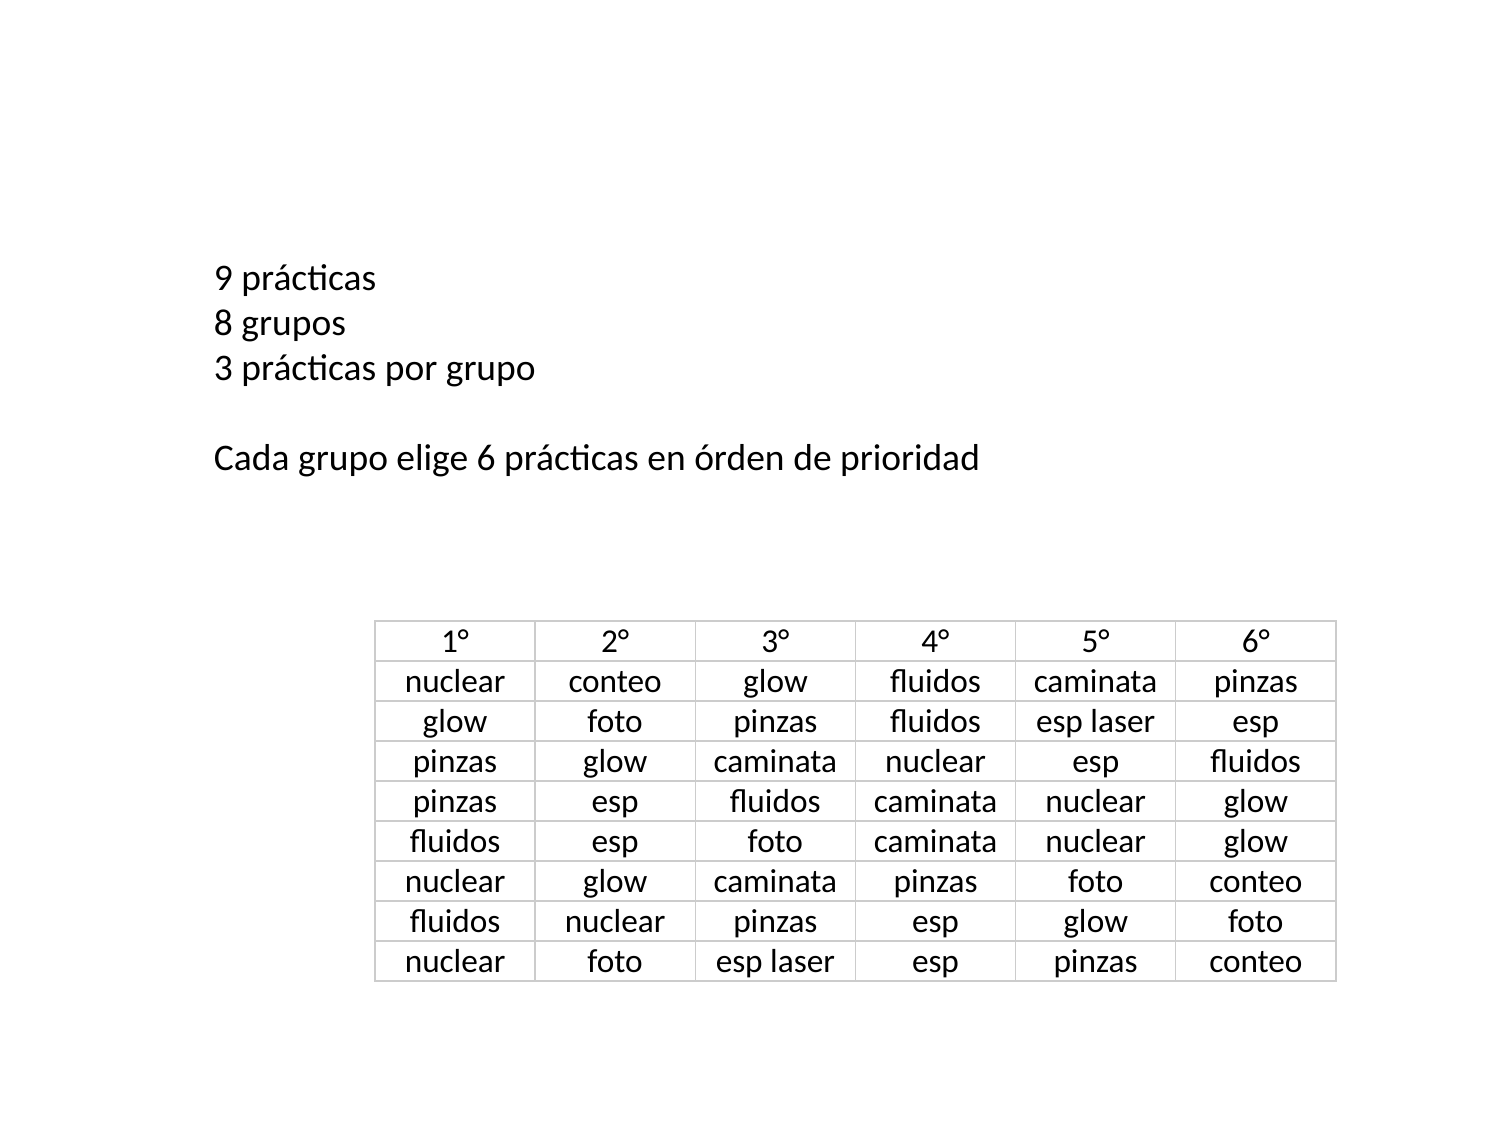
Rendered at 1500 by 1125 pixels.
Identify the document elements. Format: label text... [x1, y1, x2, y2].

table_cell pinzas [1016, 942, 1175, 980]
table_cell pinzas [856, 862, 1015, 900]
table_cell pinzas [696, 702, 855, 740]
table_header 2° [536, 622, 695, 660]
table_cell fluidos [376, 822, 534, 860]
table_cell esp [856, 902, 1015, 940]
table_cell caminata [1016, 662, 1175, 700]
table_cell esp [536, 822, 695, 860]
table_header 6° [1176, 622, 1335, 660]
text_box 9 prácticas 8 grupos 3 prácticas por grupo Cada grupo elige 6 prácticas en órden de prioridad [199, 246, 1055, 486]
table_cell pinzas [696, 902, 855, 940]
table_cell caminata [856, 822, 1015, 860]
table_cell esp laser [1016, 702, 1175, 740]
table_cell glow [696, 662, 855, 700]
table_header 4° [856, 622, 1015, 660]
table_cell foto [536, 702, 695, 740]
table_cell caminata [856, 782, 1015, 820]
table_cell glow [536, 742, 695, 780]
table_cell glow [1176, 822, 1335, 860]
table_cell glow [1176, 782, 1335, 820]
table_cell conteo [1176, 862, 1335, 900]
table_header 1° [376, 622, 534, 660]
table_header 3° [696, 622, 855, 660]
table_cell glow [1016, 902, 1175, 940]
table_cell pinzas [1176, 662, 1335, 700]
table_cell nuclear [1016, 782, 1175, 820]
table_cell nuclear [536, 902, 695, 940]
table_cell glow [536, 862, 695, 900]
table_cell esp [1176, 702, 1335, 740]
table_cell fluidos [856, 702, 1015, 740]
table_cell esp [536, 782, 695, 820]
table_header 5° [1016, 622, 1175, 660]
table_cell nuclear [1016, 822, 1175, 860]
table_cell esp [1016, 742, 1175, 780]
table_cell fluidos [696, 782, 855, 820]
table_cell nuclear [376, 942, 534, 980]
table_cell pinzas [376, 742, 534, 780]
table_cell fluidos [856, 662, 1015, 700]
table_cell pinzas [376, 782, 534, 820]
table_cell foto [1016, 862, 1175, 900]
table_cell fluidos [1176, 742, 1335, 780]
table_cell caminata [696, 742, 855, 780]
table_cell nuclear [376, 662, 534, 700]
table_cell caminata [696, 862, 855, 900]
table_cell foto [1176, 902, 1335, 940]
table_cell foto [536, 942, 695, 980]
table_cell esp laser [696, 942, 855, 980]
table_cell esp [856, 942, 1015, 980]
table_cell fluidos [376, 902, 534, 940]
table_cell glow [376, 702, 534, 740]
table_cell nuclear [856, 742, 1015, 780]
table_cell foto [696, 822, 855, 860]
table_cell nuclear [376, 862, 534, 900]
table_cell conteo [1176, 942, 1335, 980]
table_cell conteo [536, 662, 695, 700]
